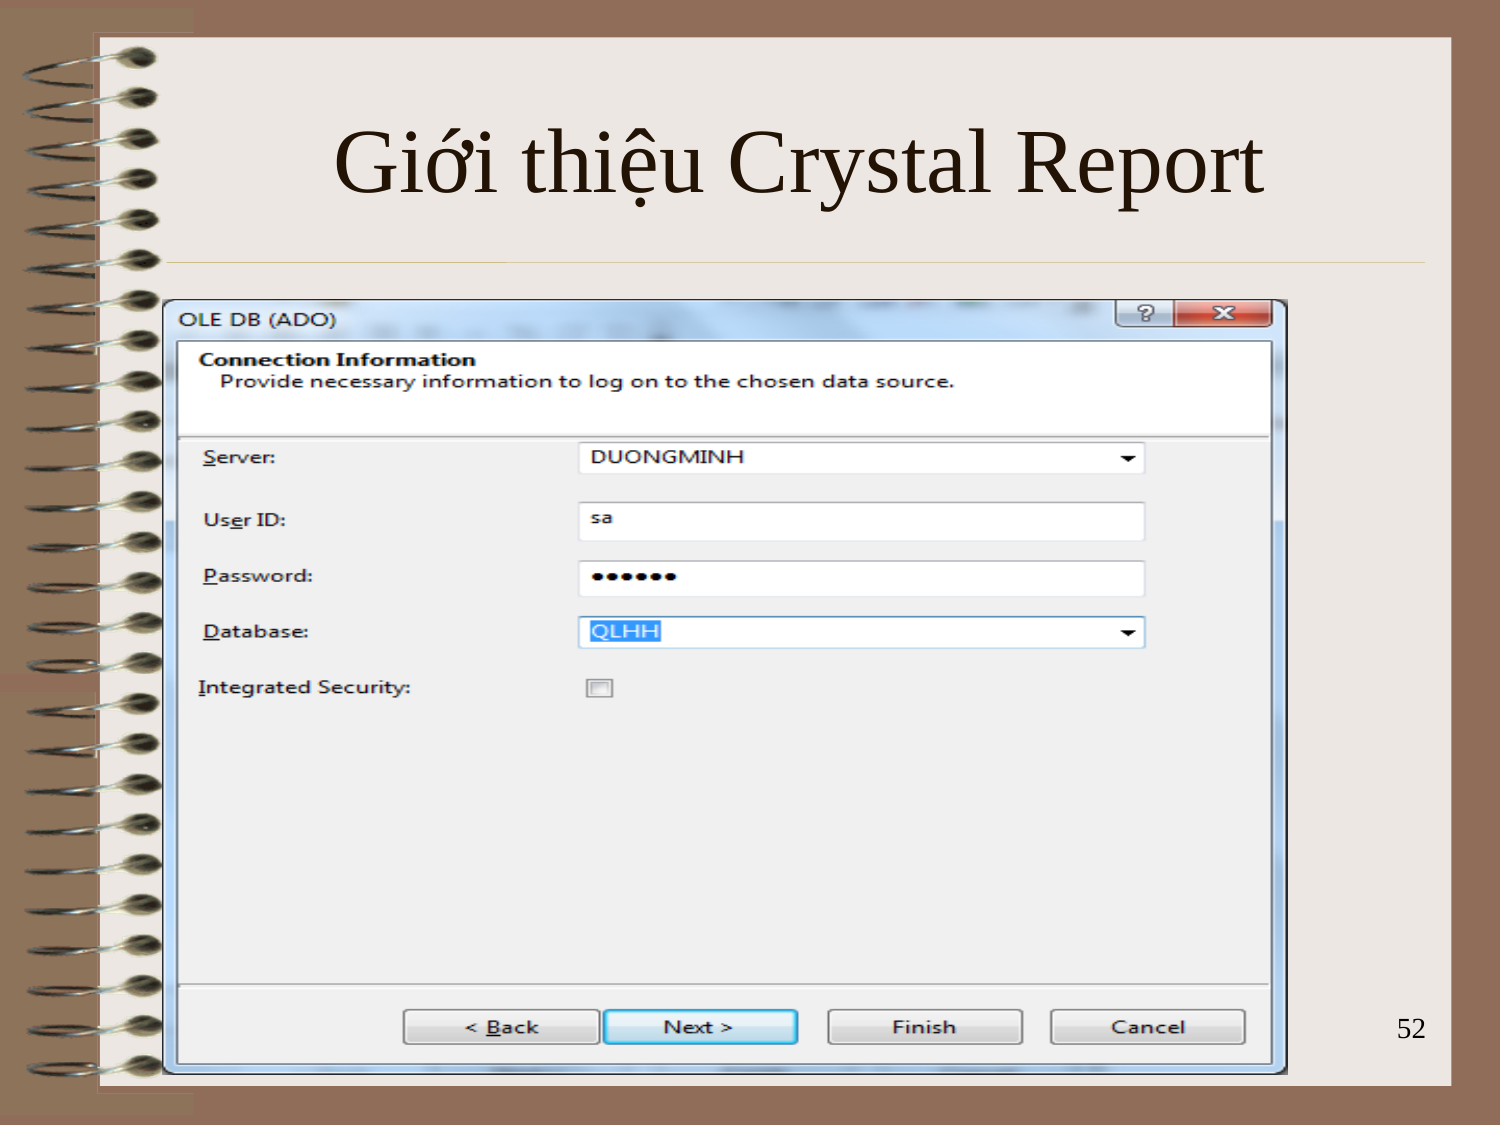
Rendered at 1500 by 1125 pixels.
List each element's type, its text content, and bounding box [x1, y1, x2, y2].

title Giới thiệu Crystal Report [174, 62, 1425, 250]
picture [0, 8, 1288, 1115]
slide_number 52 [1291, 1001, 1442, 1078]
